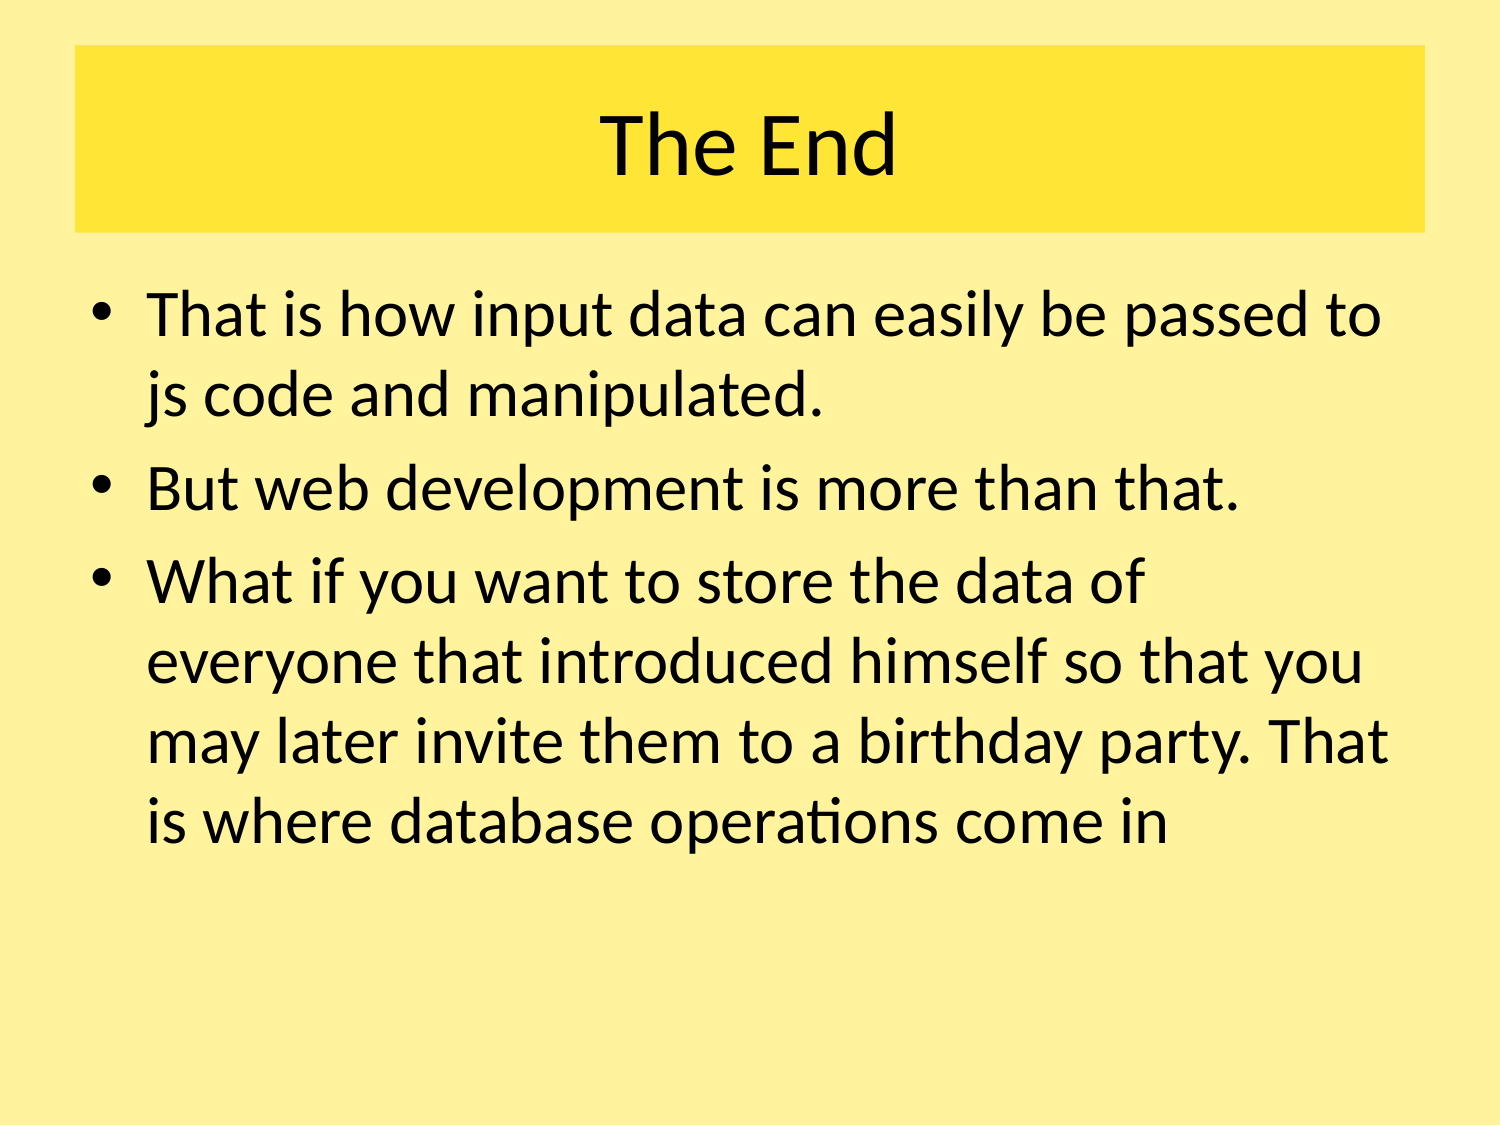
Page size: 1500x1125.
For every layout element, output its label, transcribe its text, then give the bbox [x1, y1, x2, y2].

title The End [75, 45, 1425, 233]
list That is how input data can easily be passed to js code and manipulated. But web development is more than that. What if you want to store the data of everyone that introduced himself so that you may later invite them to a birthday party. That is where database operations come in [75, 262, 1425, 1005]
